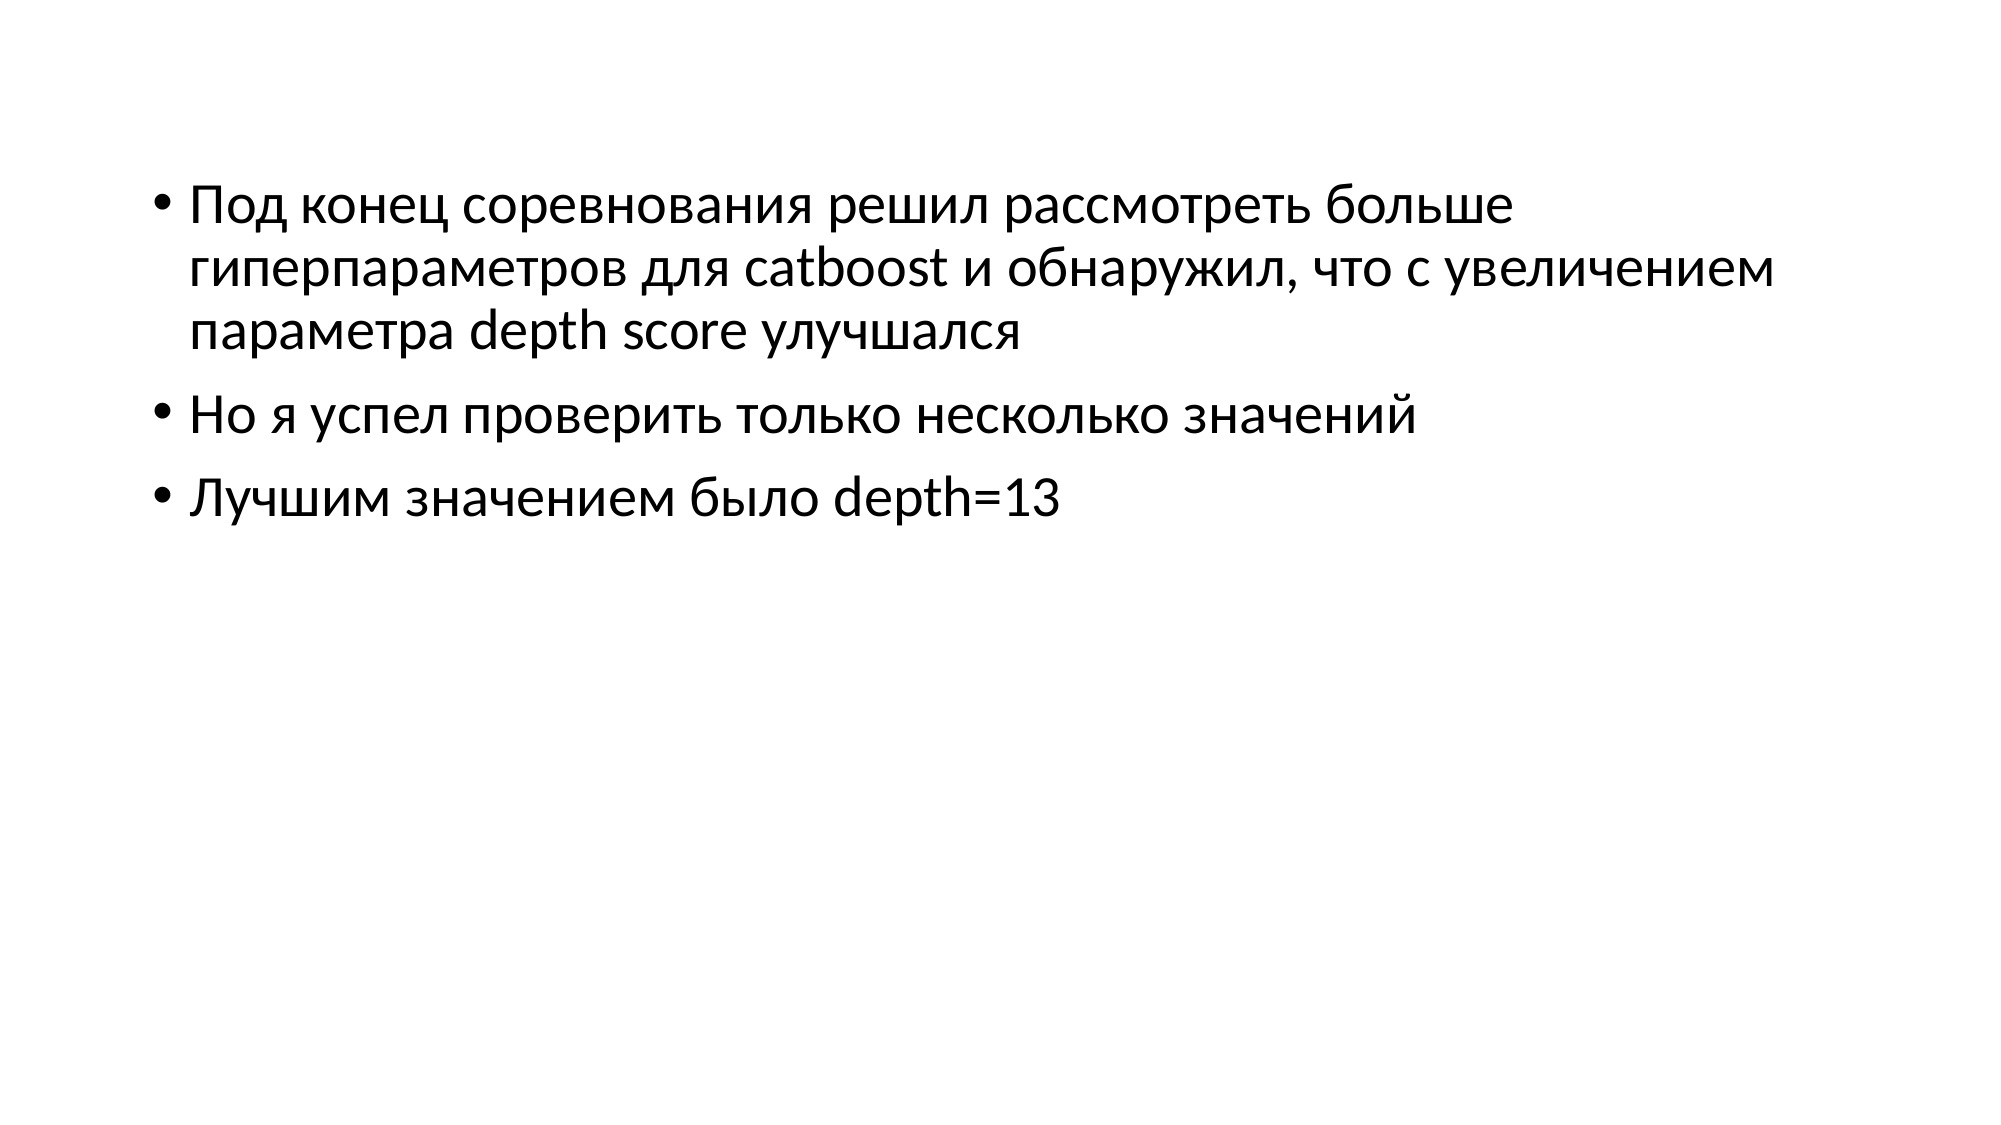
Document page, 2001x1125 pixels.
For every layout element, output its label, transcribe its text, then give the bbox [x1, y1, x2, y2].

list Под конец соревнования решил рассмотреть больше гиперпараметров для catboost и обнаружил, что с увеличением параметра depth score улучшался Но я успел проверить только несколько значений Лучшим значением было depth=13 [137, 165, 1863, 1014]
